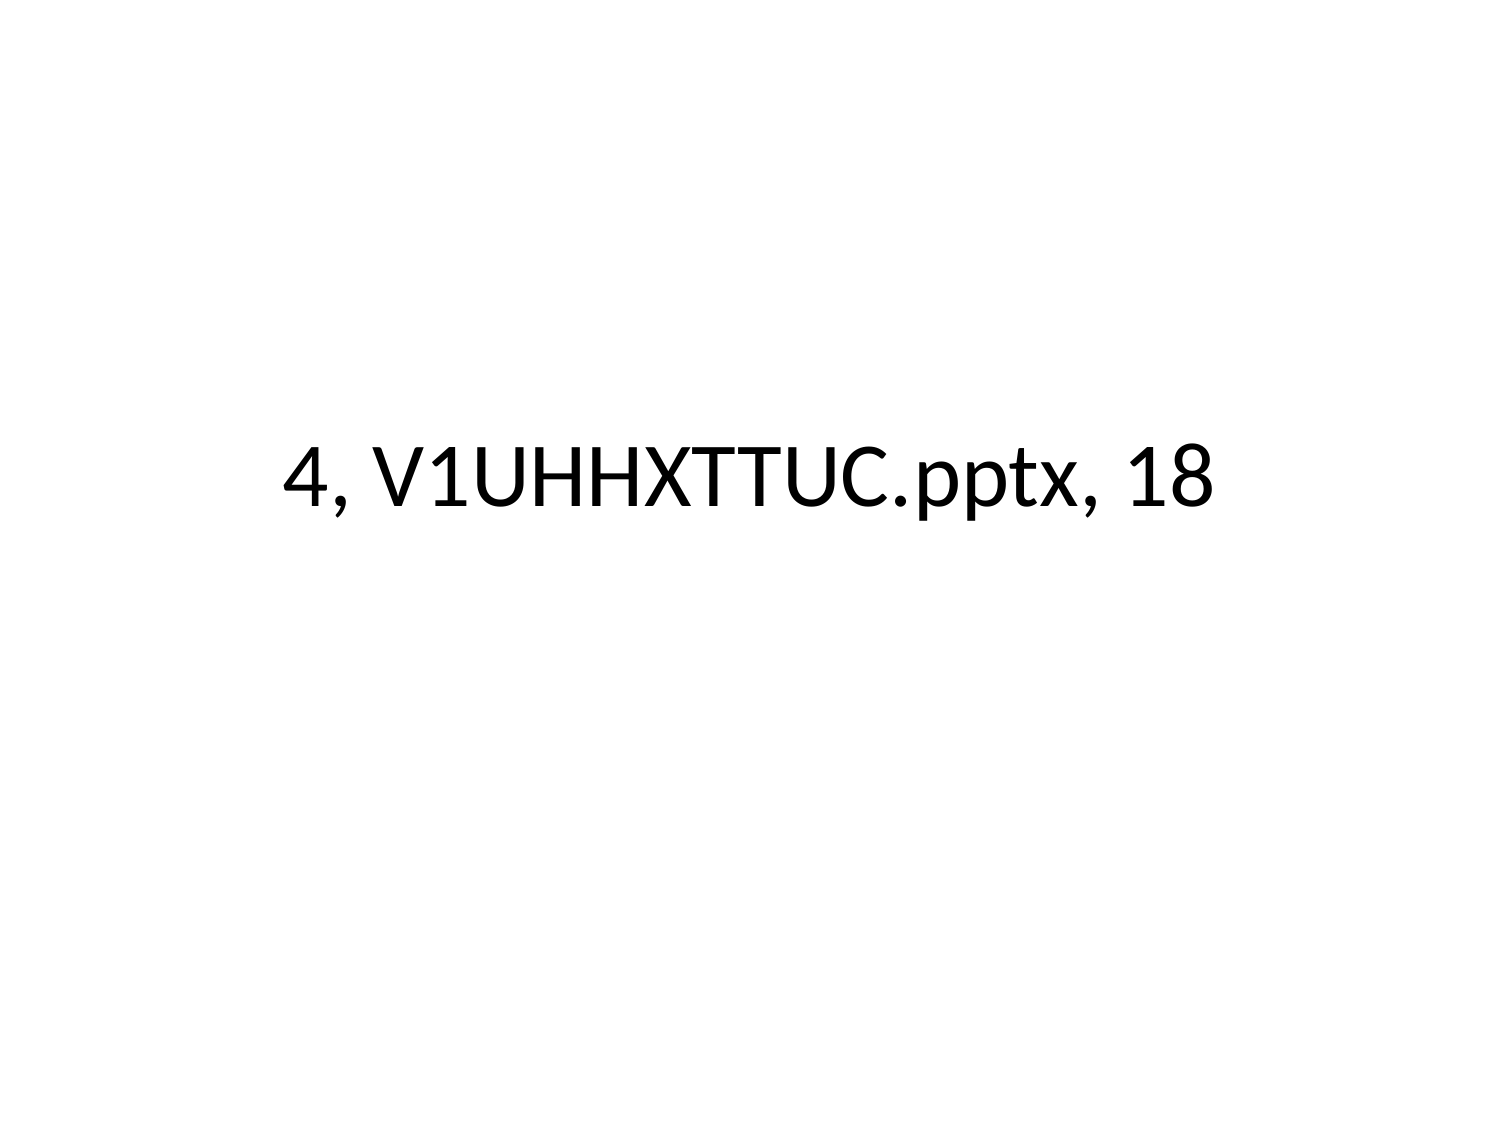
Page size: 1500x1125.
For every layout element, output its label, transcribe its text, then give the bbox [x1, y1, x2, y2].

title 4, V1UHHXTTUC.pptx, 18 [112, 349, 1388, 591]
